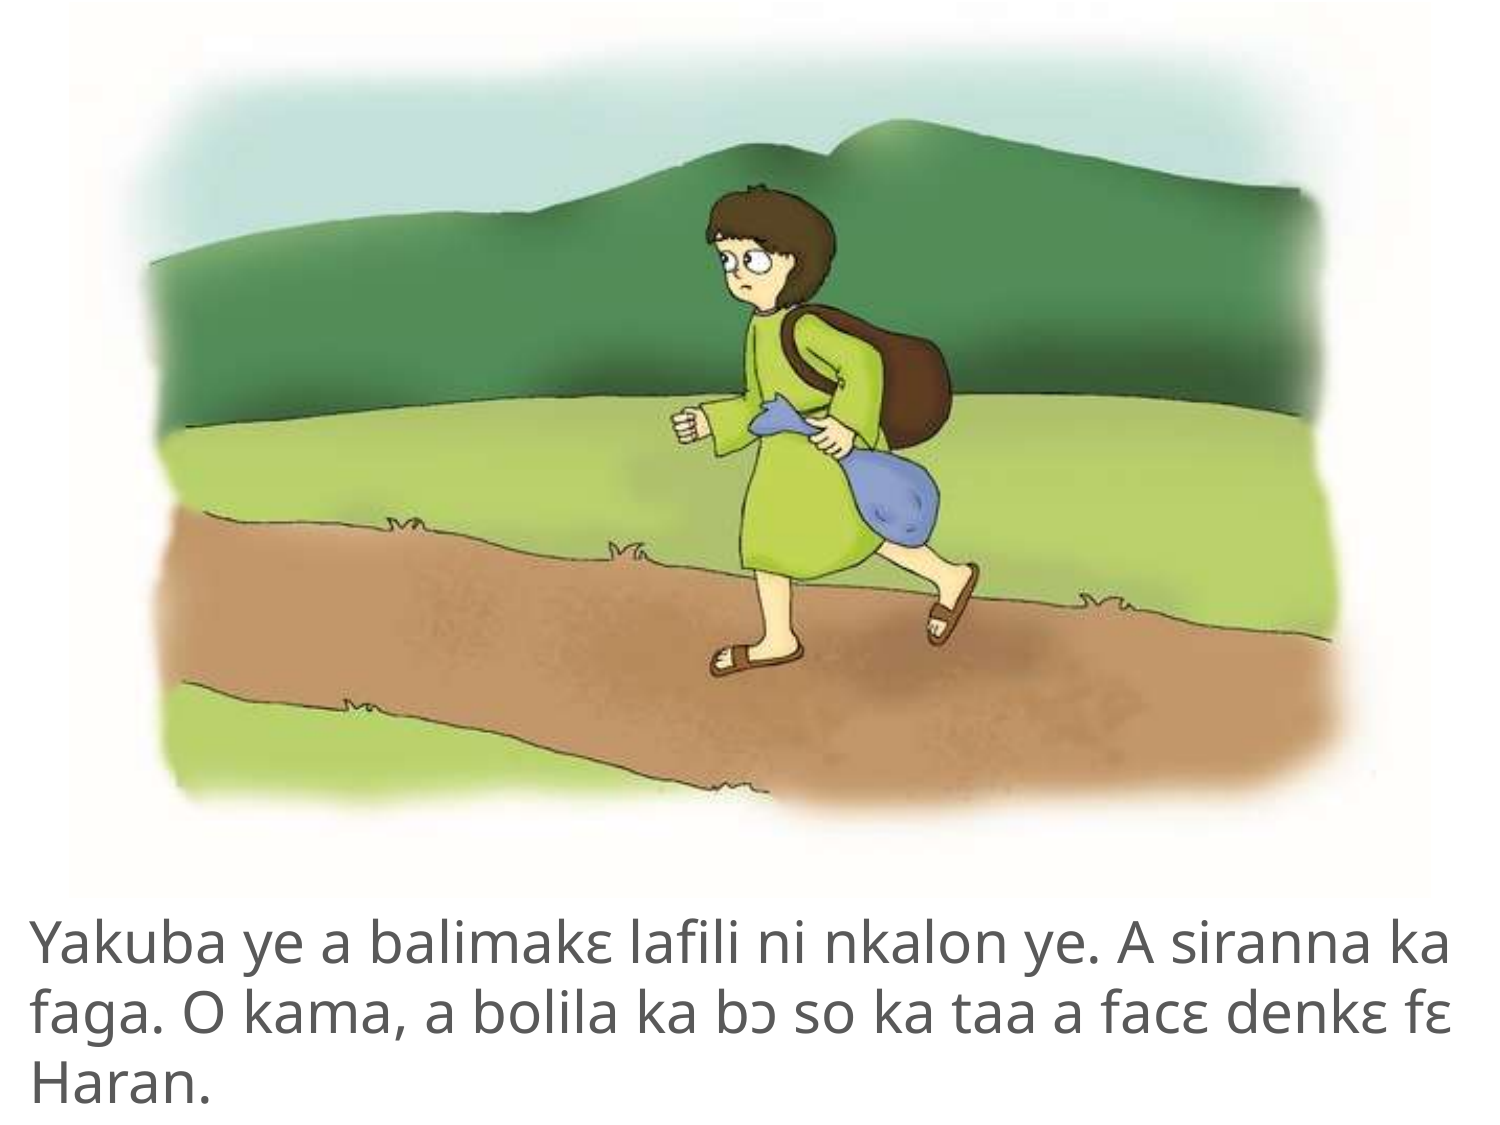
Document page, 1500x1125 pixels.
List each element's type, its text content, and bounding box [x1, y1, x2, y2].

text_box Yakuba ye a balimakɛ lafili ni nkalon ye. A siranna ka faga. O kama, a bolila ka bɔ so ka taa a facɛ denkɛ fɛ Haran. [14, 897, 1486, 1123]
picture [69, 1, 1431, 899]
